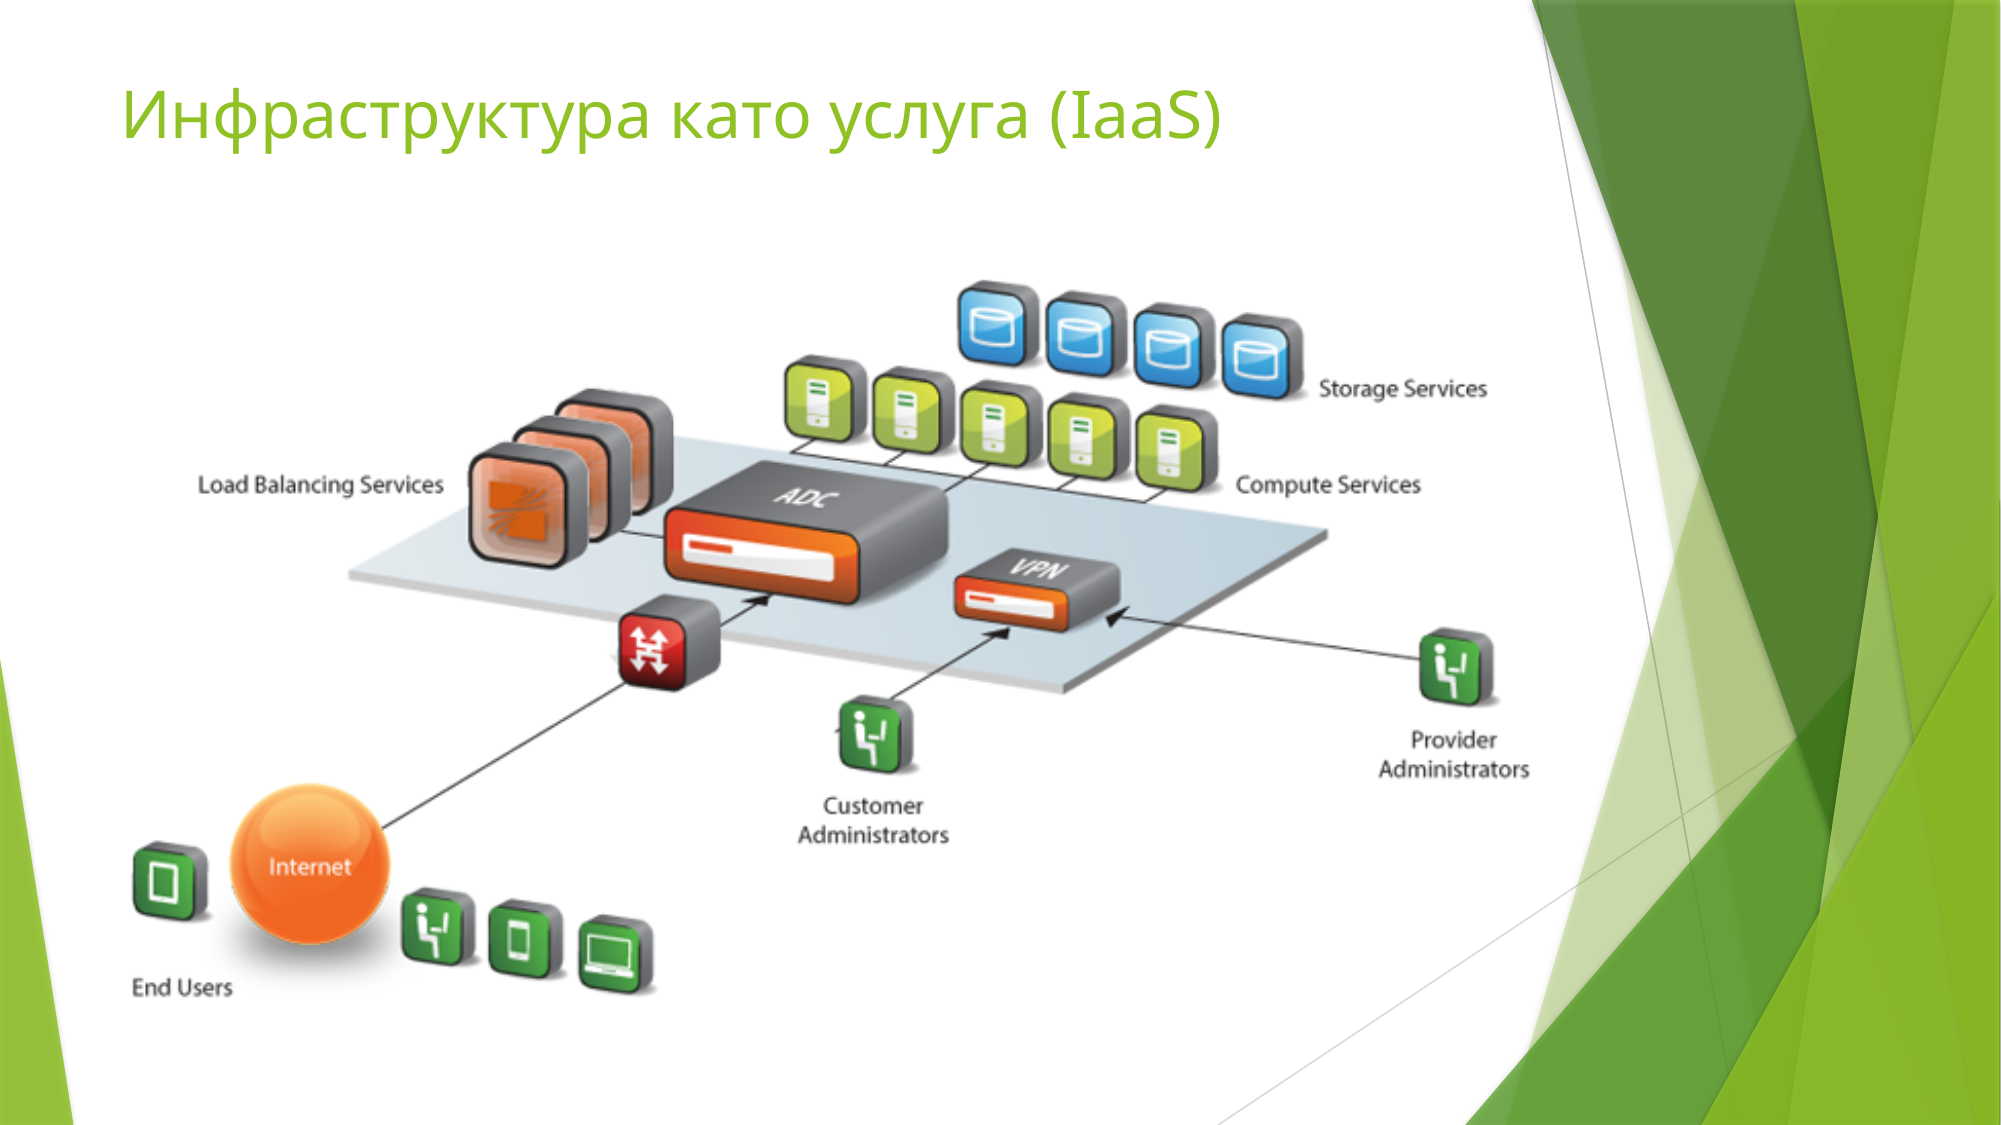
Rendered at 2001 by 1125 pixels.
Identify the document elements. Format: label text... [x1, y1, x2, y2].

text_box Инфраструктура като услуга (IaaS) [105, 65, 1247, 236]
picture [104, 236, 1543, 1021]
